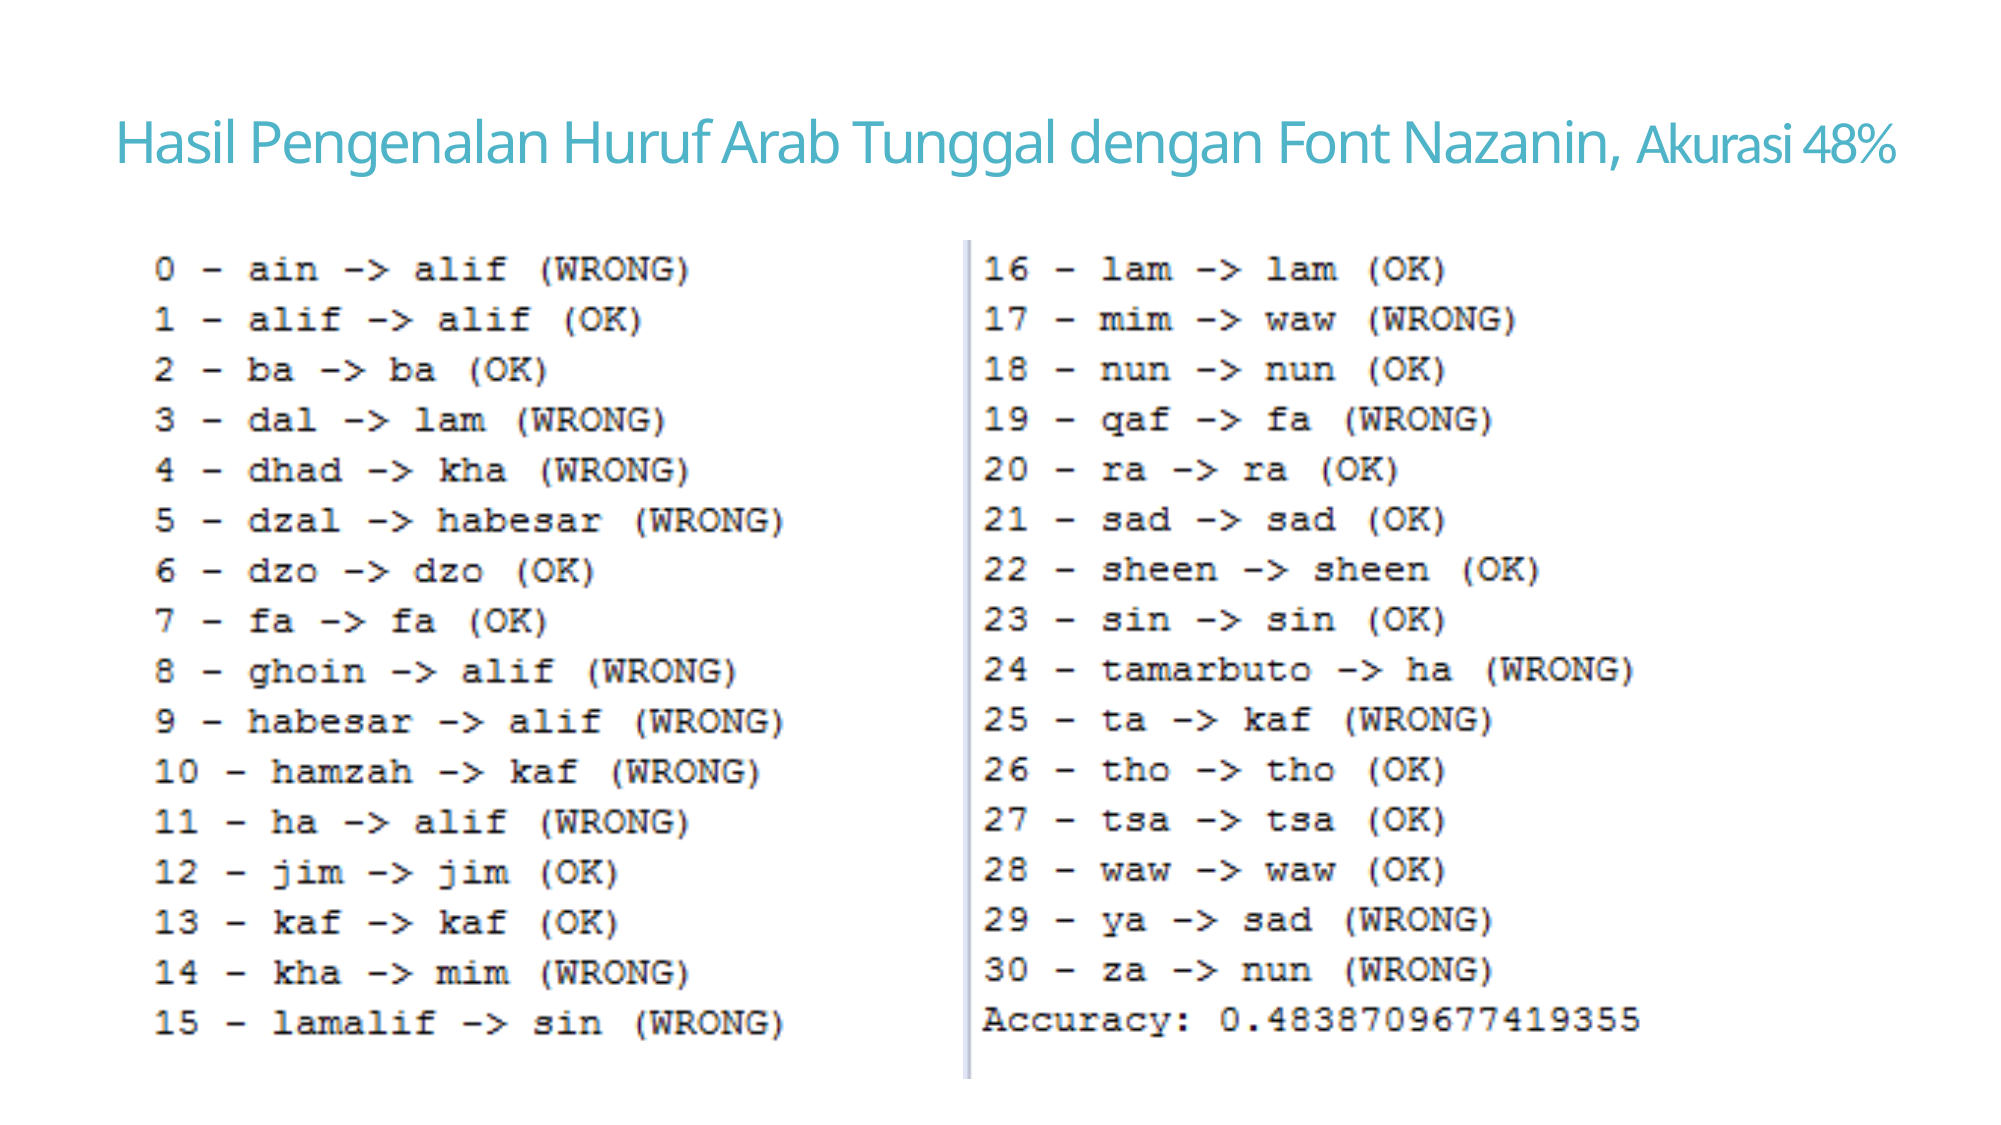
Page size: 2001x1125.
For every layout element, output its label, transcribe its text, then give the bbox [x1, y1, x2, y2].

title Hasil Pengenalan Huruf Arab Tunggal dengan Font Nazanin, Akurasi 48% [55, 99, 1958, 192]
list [151, 239, 852, 1050]
picture [962, 239, 1740, 1079]
